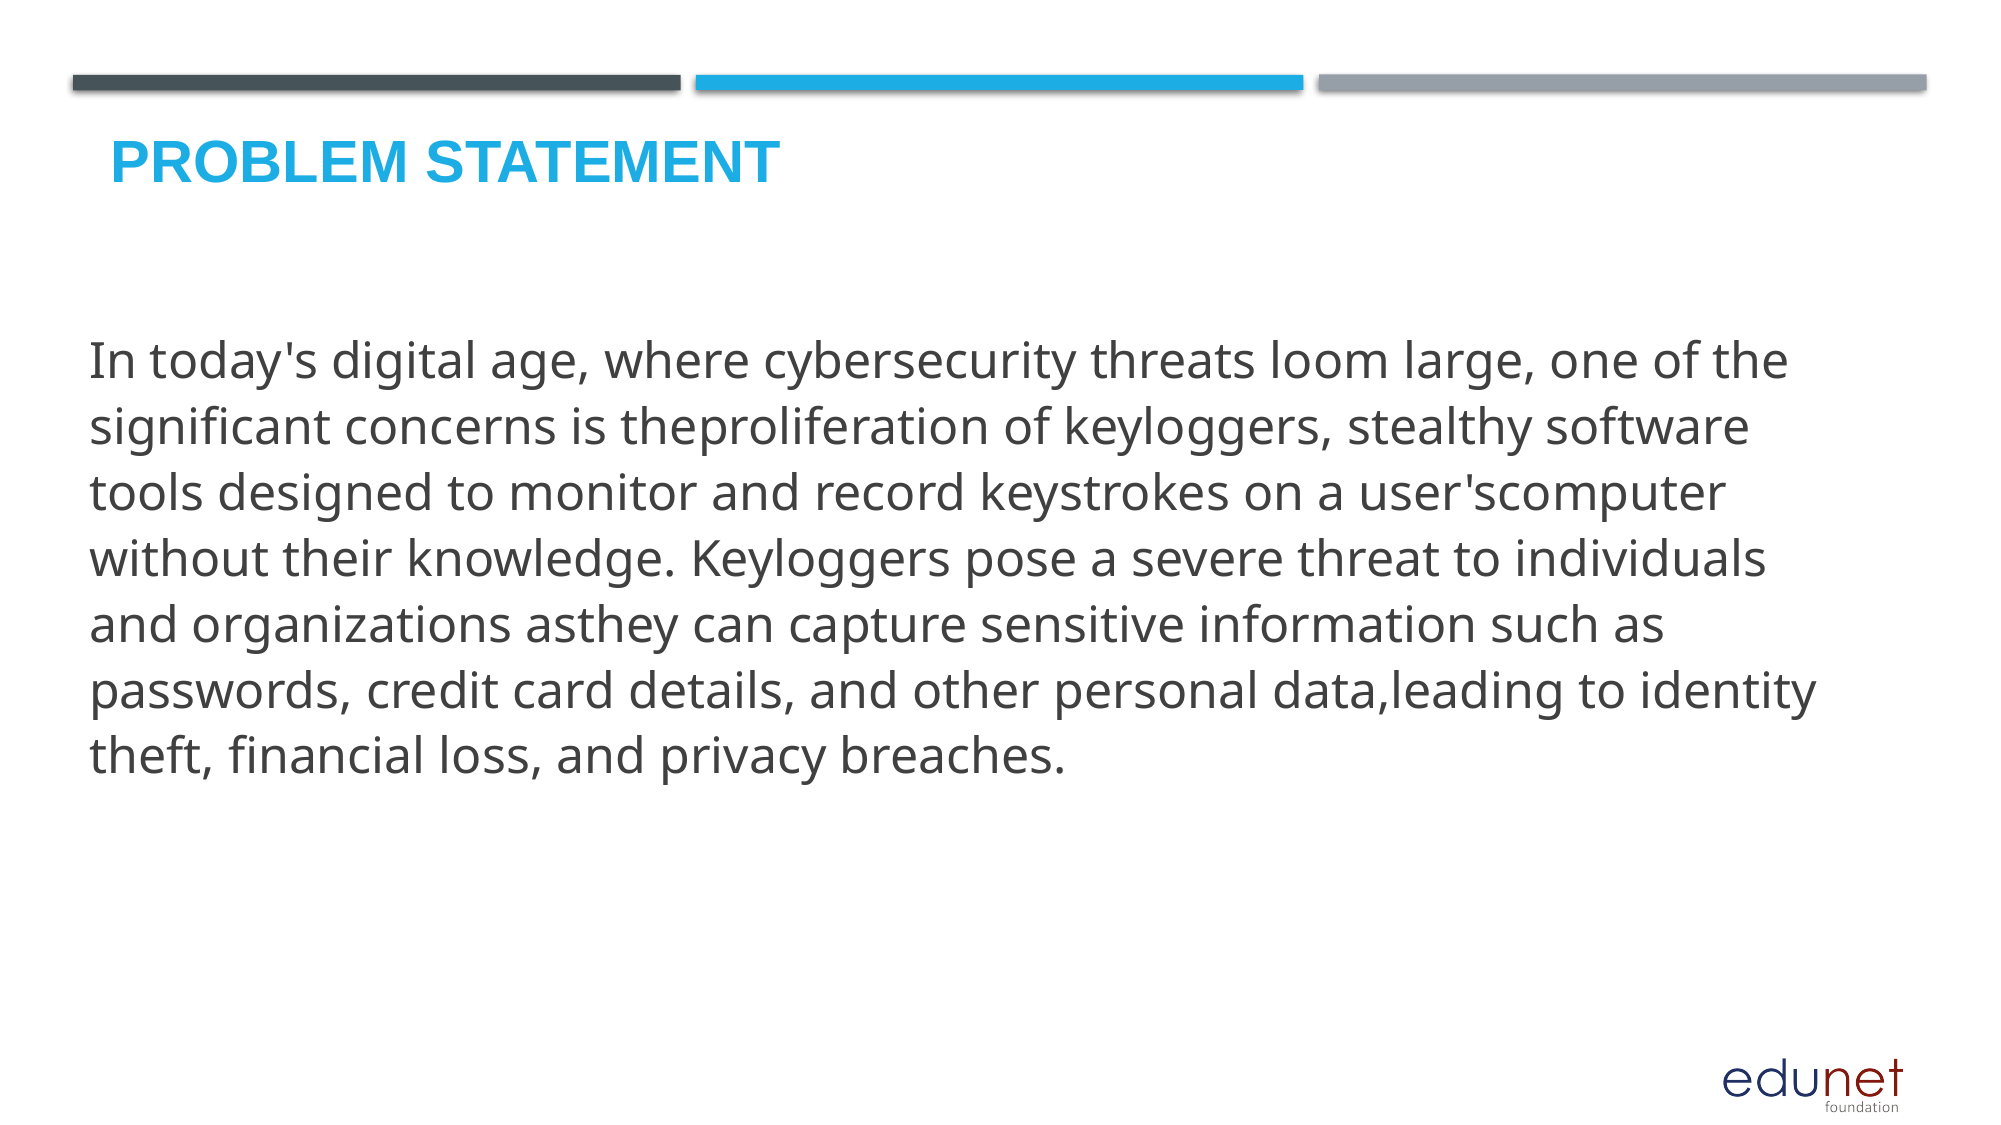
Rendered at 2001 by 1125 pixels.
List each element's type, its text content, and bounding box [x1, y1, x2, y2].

list In today's digital age, where cybersecurity threats loom large, one of the significant concerns is theproliferation of keyloggers, stealthy software tools designed to monitor and record keystrokes on a user'scomputer without their knowledge. Keyloggers pose a severe threat to individuals and organizations asthey can capture sensitive information such as passwords, credit card details, and other personal data,leading to identity theft, financial loss, and privacy breaches. [74, 203, 1884, 970]
picture [1719, 1056, 1905, 1116]
title Problem Statement [95, 115, 1905, 203]
